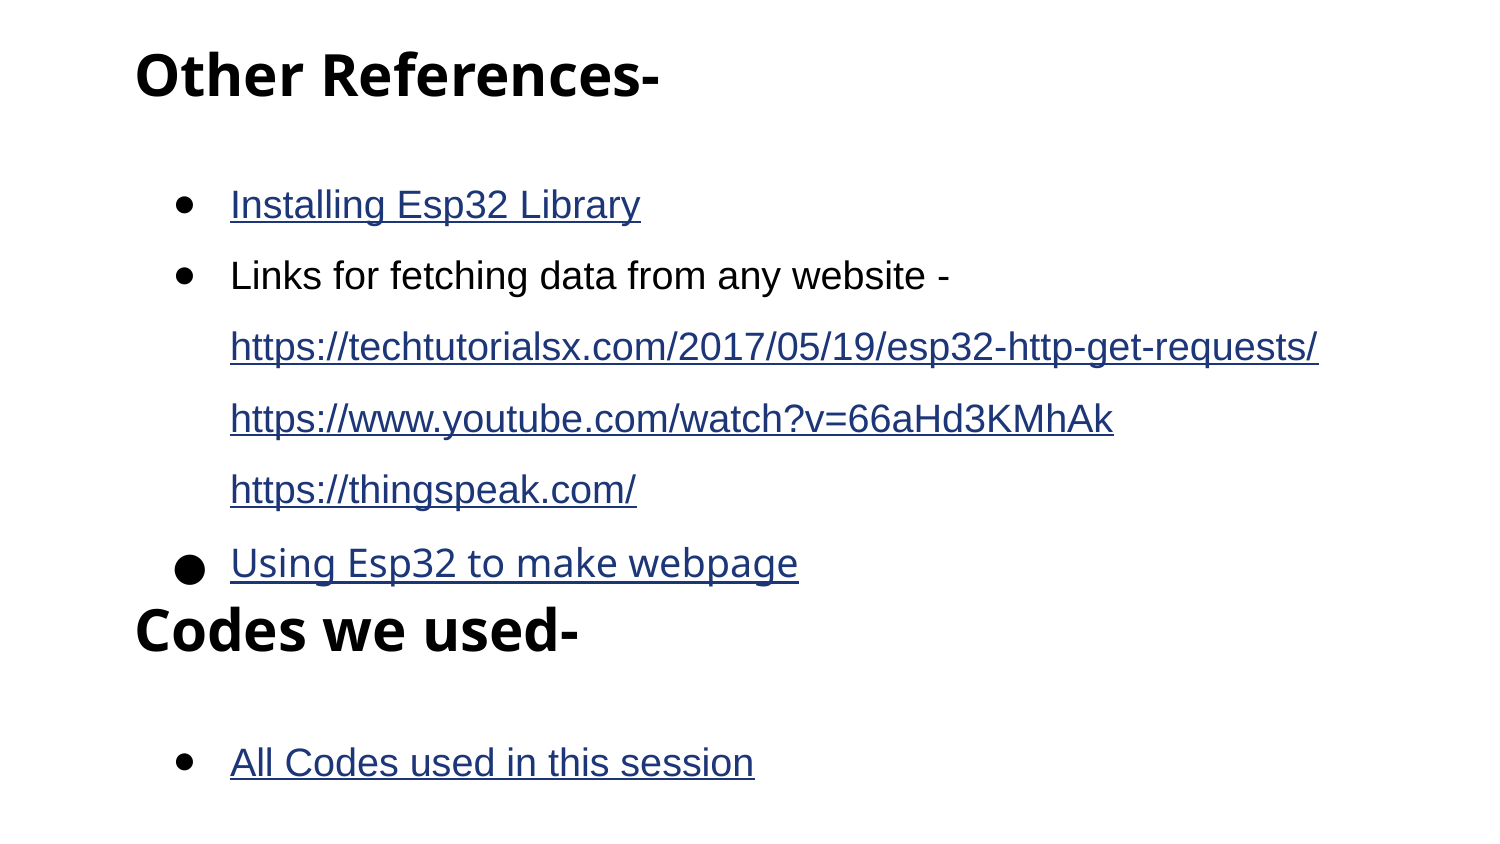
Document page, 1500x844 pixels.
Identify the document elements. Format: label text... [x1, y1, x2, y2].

title Other References- [119, 22, 1381, 111]
text_box Installing Esp32 Library Links for fetching data from any website - https://techtutorialsx.com/2017/05/19/esp32-http-get-requests/ https://www.youtube.com/watch?v=66aHd3KMhAk https://thingspeak.com/ Using Esp32 to make webpage [140, 140, 1381, 578]
text_box All Codes used in this session [140, 697, 1381, 794]
title Codes we used- [119, 578, 1381, 666]
